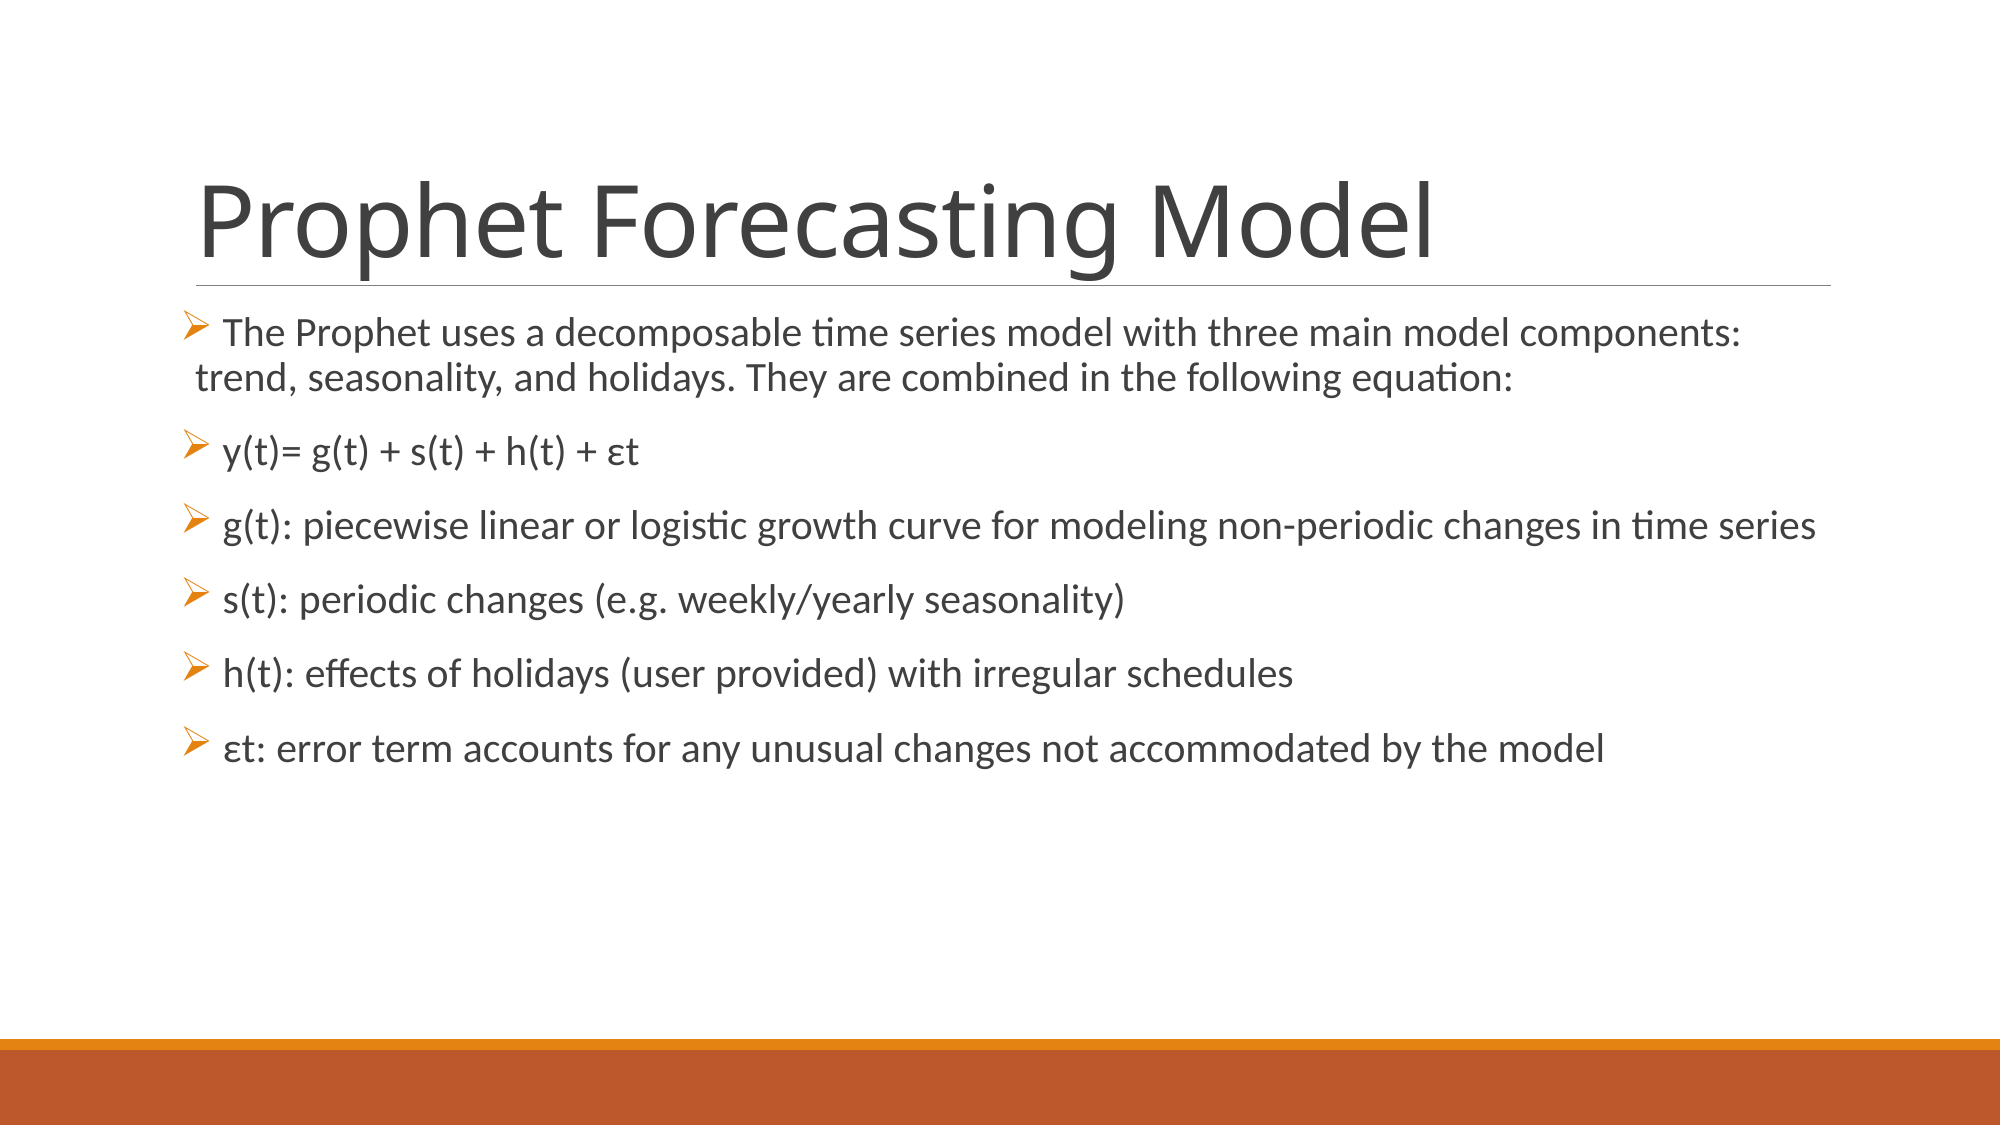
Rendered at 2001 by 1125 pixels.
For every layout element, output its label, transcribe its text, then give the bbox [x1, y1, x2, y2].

title Prophet Forecasting Model [180, 47, 1830, 285]
list The Prophet uses a decomposable time series model with three main model components: trend, seasonality, and holidays. They are combined in the following equation: y(t)= g(t) + s(t) + h(t) + εt g(t): piecewise linear or logistic growth curve for modeling non-periodic changes in time series s(t): periodic changes (e.g. weekly/yearly seasonality) h(t): effects of holidays (user provided) with irregular schedules εt: error term accounts for any unusual changes not accommodated by the model [180, 302, 1830, 963]
